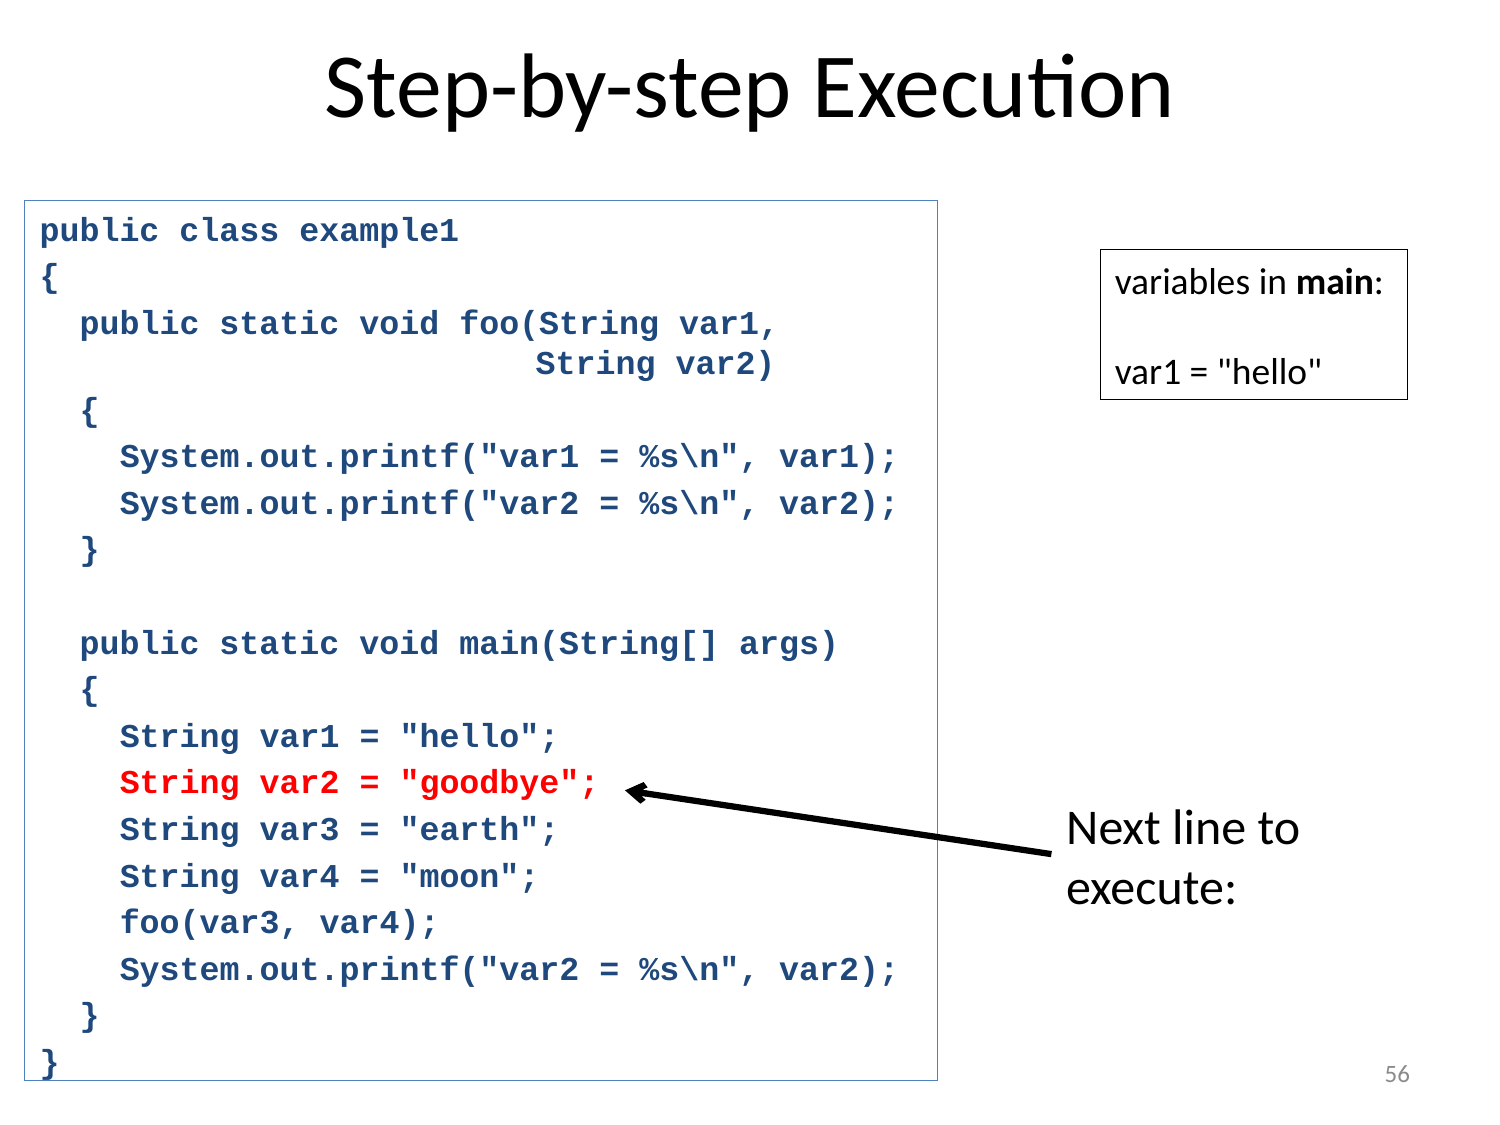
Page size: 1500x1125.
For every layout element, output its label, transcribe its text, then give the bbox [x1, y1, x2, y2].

text_box variables in main: var1 = "hello" [1100, 249, 1408, 400]
title Step-by-step Execution [75, 12, 1425, 150]
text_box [624, 790, 1051, 856]
text_box Next line to execute: [1051, 786, 1327, 922]
text_box public class example1 { public static void foo(String var1, String var2) { System.out.printf("var1 = %s\n", var1); System.out.printf("var2 = %s\n", var2); } public static void main(String[] args) { String var1 = "hello"; String var2 = "goodbye"; String var3 = "earth"; String var4 = "moon"; foo(var3, var4); System.out.printf("var2 = %s\n", var2); } } [24, 200, 938, 1081]
slide_number 56 [1074, 1042, 1425, 1103]
